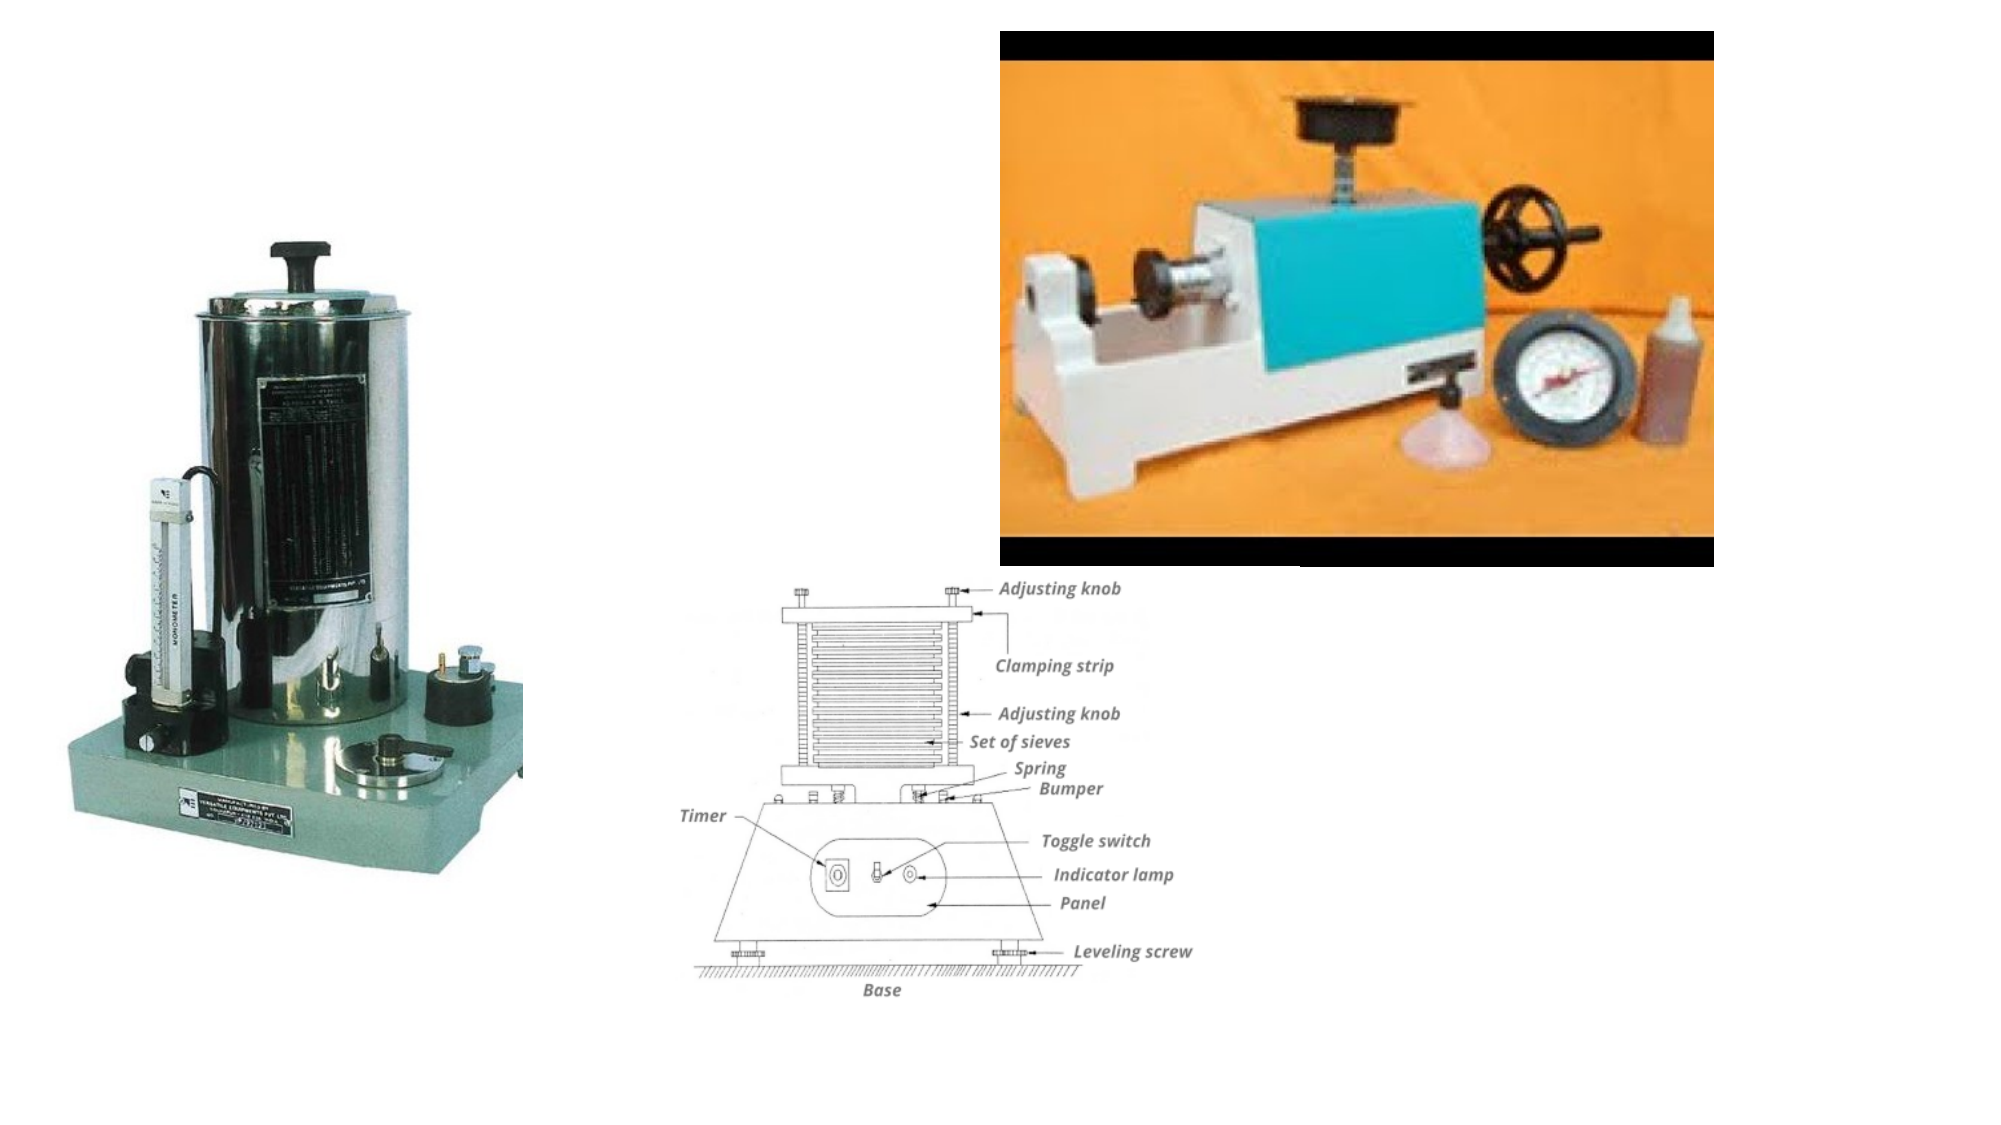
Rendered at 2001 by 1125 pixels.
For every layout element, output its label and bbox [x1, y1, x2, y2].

picture [25, 212, 1301, 1005]
list [1000, 31, 1714, 567]
